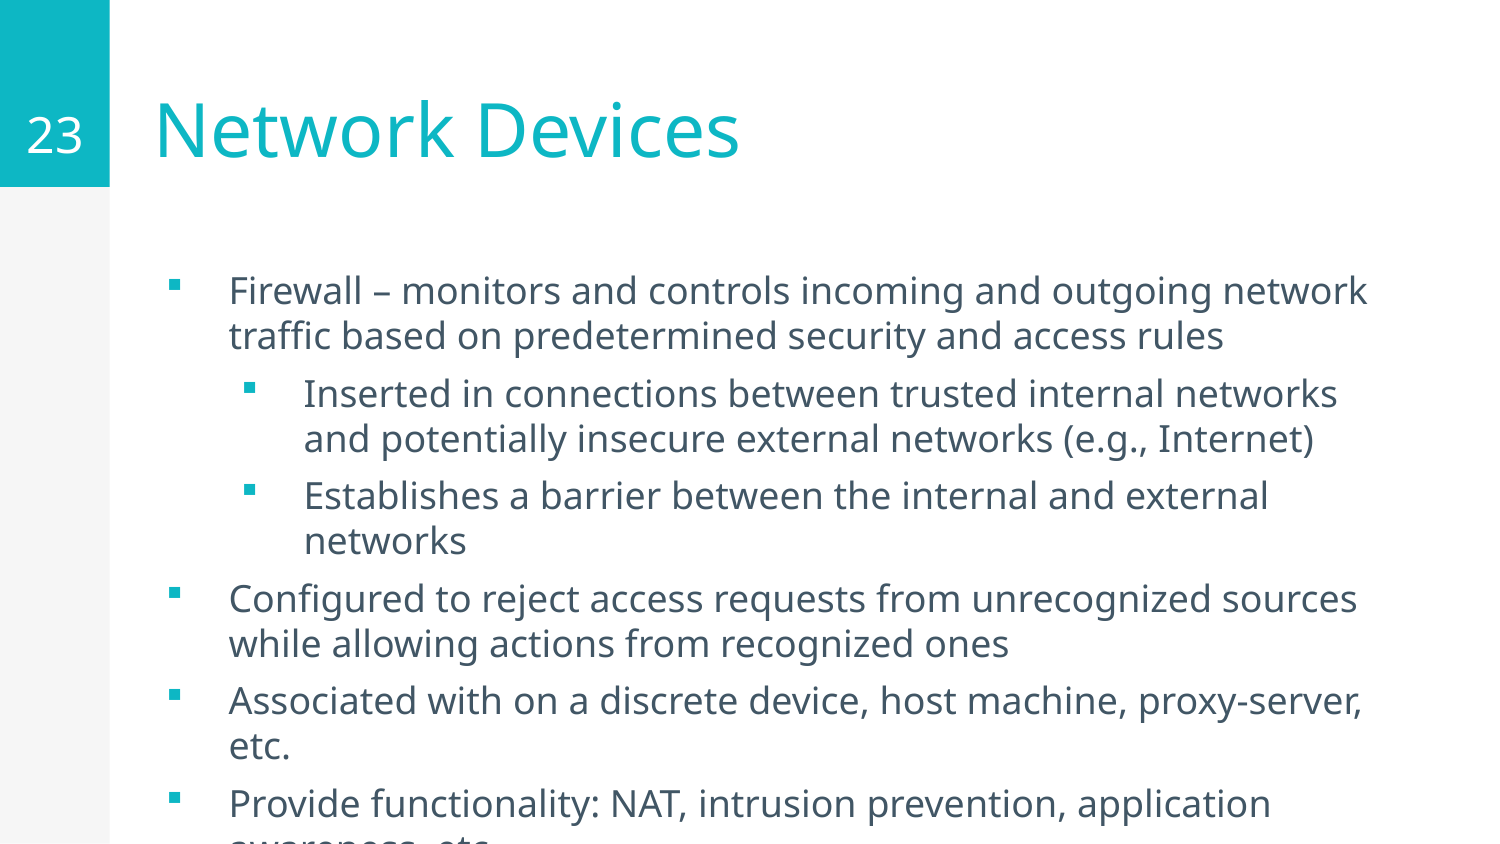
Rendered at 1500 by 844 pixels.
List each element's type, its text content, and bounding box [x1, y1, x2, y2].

title Network Devices [138, 0, 1391, 188]
list Firewall – monitors and controls incoming and outgoing network traffic based on predetermined security and access rules Inserted in connections between trusted internal networks and potentially insecure external networks (e.g., Internet) Establishes a barrier between the internal and external networks Configured to reject access requests from unrecognized sources while allowing actions from recognized ones Associated with on a discrete device, host machine, proxy-server, etc. Provide functionality: NAT, intrusion prevention, application awareness, etc. [138, 252, 1391, 808]
slide_number 23 [0, 0, 110, 187]
